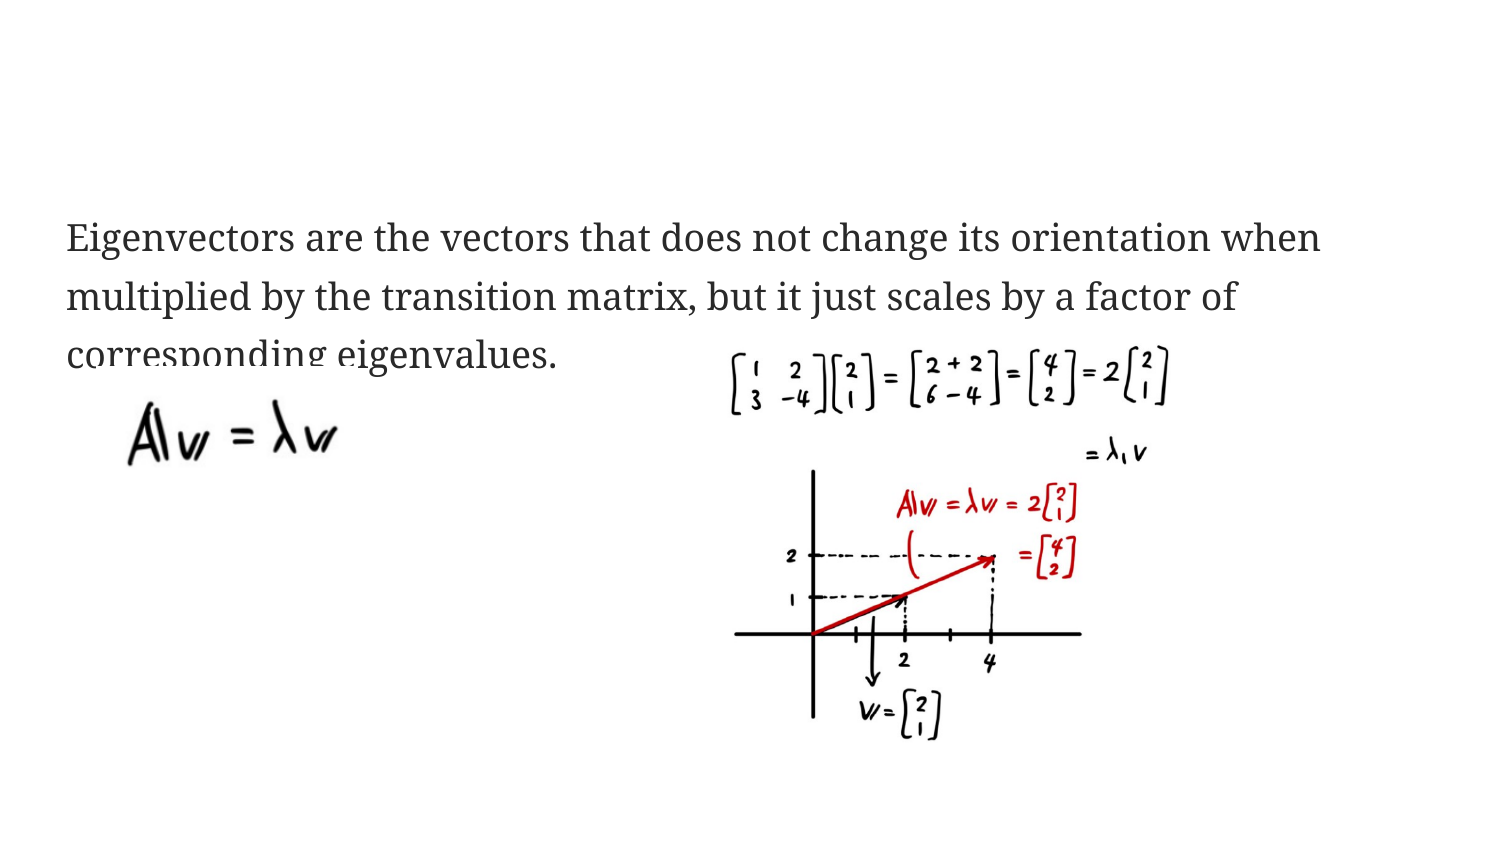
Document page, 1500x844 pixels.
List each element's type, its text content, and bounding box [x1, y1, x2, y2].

picture [709, 338, 1178, 750]
list Eigenvectors are the vectors that does not change its orientation when multiplied by the transition matrix, but it just scales by a factor of corresponding eigenvalues. [51, 189, 1449, 750]
picture [96, 365, 358, 478]
